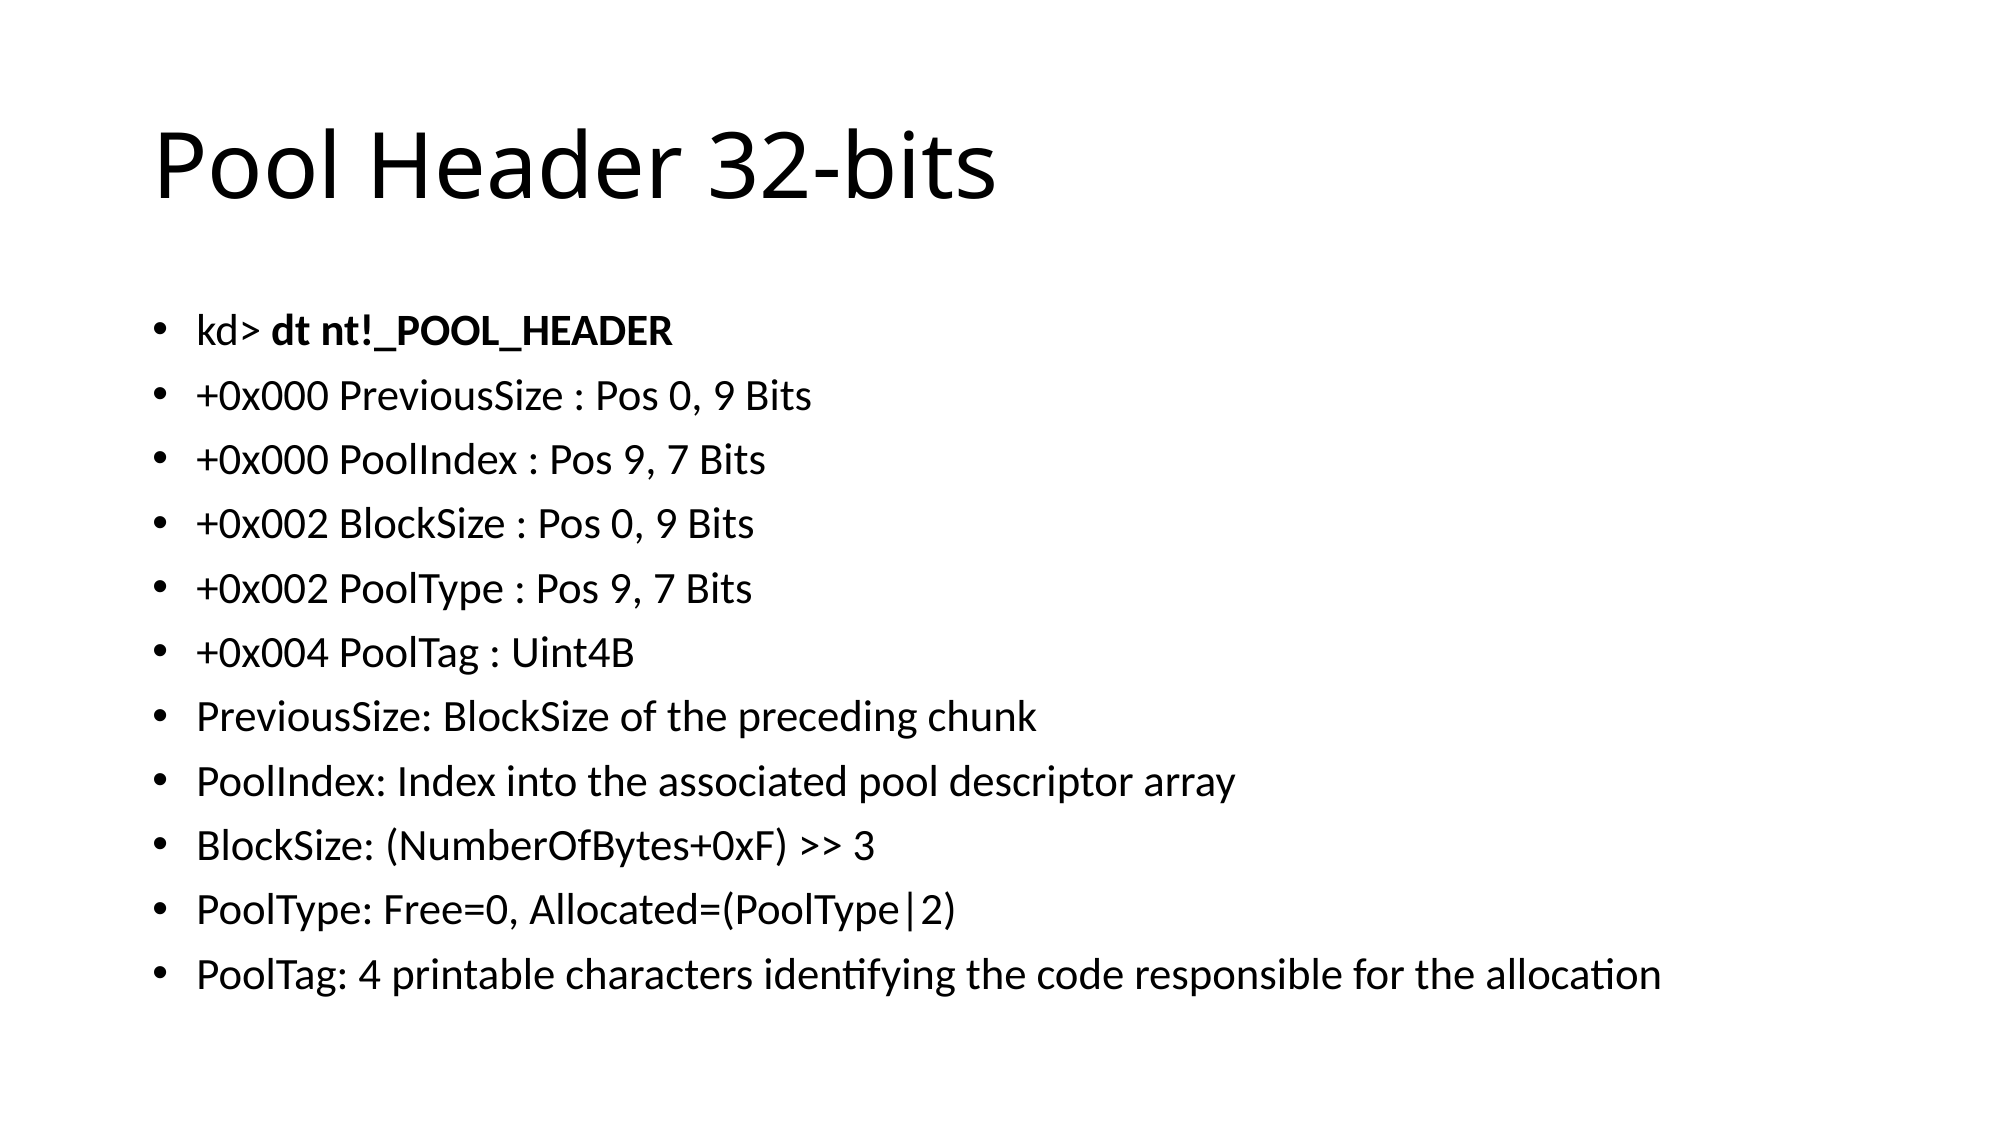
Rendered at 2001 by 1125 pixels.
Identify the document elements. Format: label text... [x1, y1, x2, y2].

title Pool Header 32-bits [137, 59, 1863, 278]
list kd> dt nt!_POOL_HEADER +0x000 PreviousSize : Pos 0, 9 Bits +0x000 PoolIndex : Pos 9, 7 Bits +0x002 BlockSize : Pos 0, 9 Bits +0x002 PoolType : Pos 9, 7 Bits +0x004 PoolTag : Uint4B PreviousSize: BlockSize of the preceding chunk PoolIndex: Index into the associated pool descriptor array BlockSize: (NumberOfBytes+0xF) >> 3 PoolType: Free=0, Allocated=(PoolType|2) PoolTag: 4 printable characters identifying the code responsible for the allocation [137, 299, 1863, 1014]
